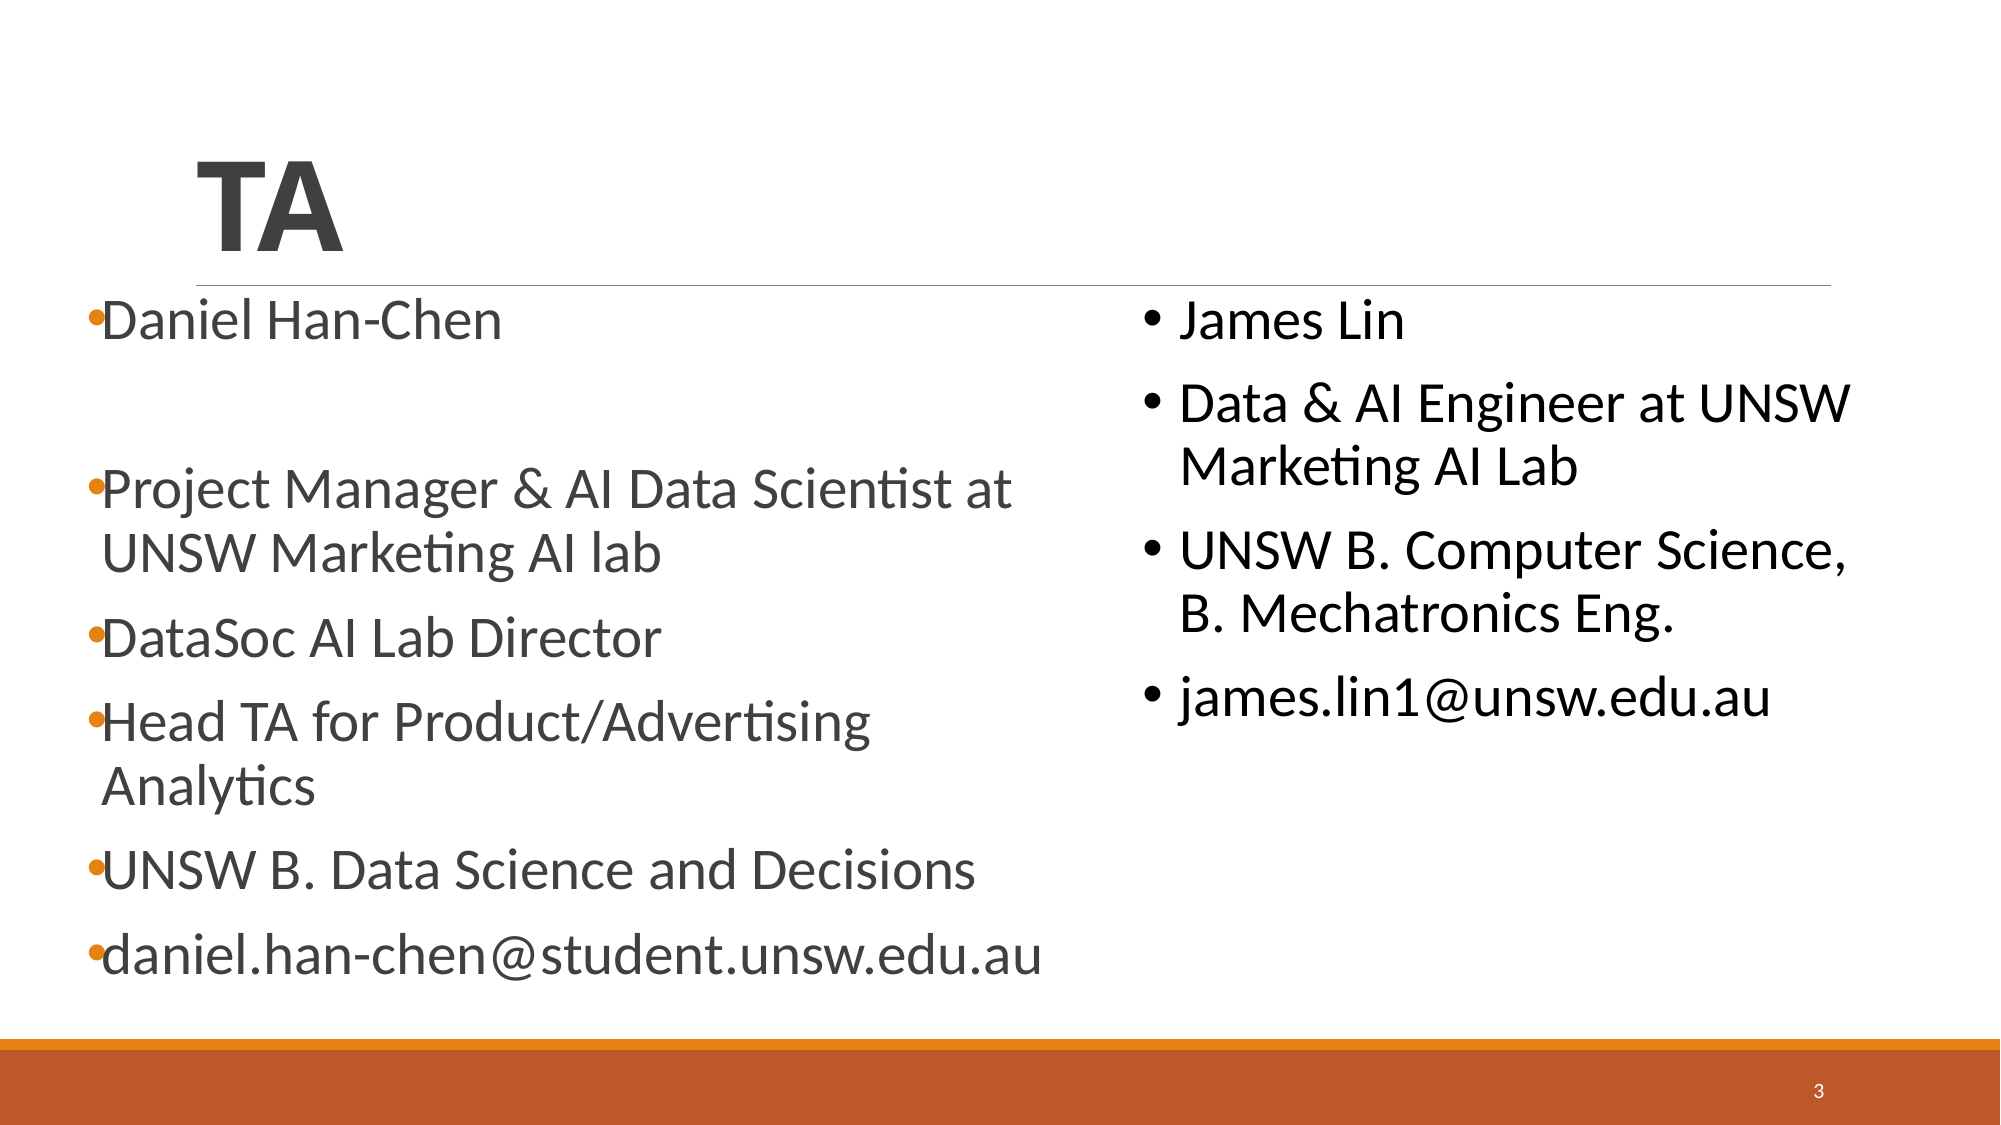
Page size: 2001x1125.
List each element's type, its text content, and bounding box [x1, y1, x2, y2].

title TA [180, 47, 1830, 285]
text_box James Lin Data & AI Engineer at UNSW Marketing AI Lab UNSW B. Computer Science, B. Mechatronics Eng. james.lin1@unsw.edu.au [1127, 281, 1883, 996]
list Daniel Han-Chen Project Manager & AI Data Scientist at UNSW Marketing AI lab DataSoc AI Lab Director Head TA for Product/Advertising Analytics UNSW B. Data Science and Decisions daniel.han-chen@student.unsw.edu.au [86, 281, 1090, 996]
slide_number 3 [1624, 1059, 1840, 1120]
